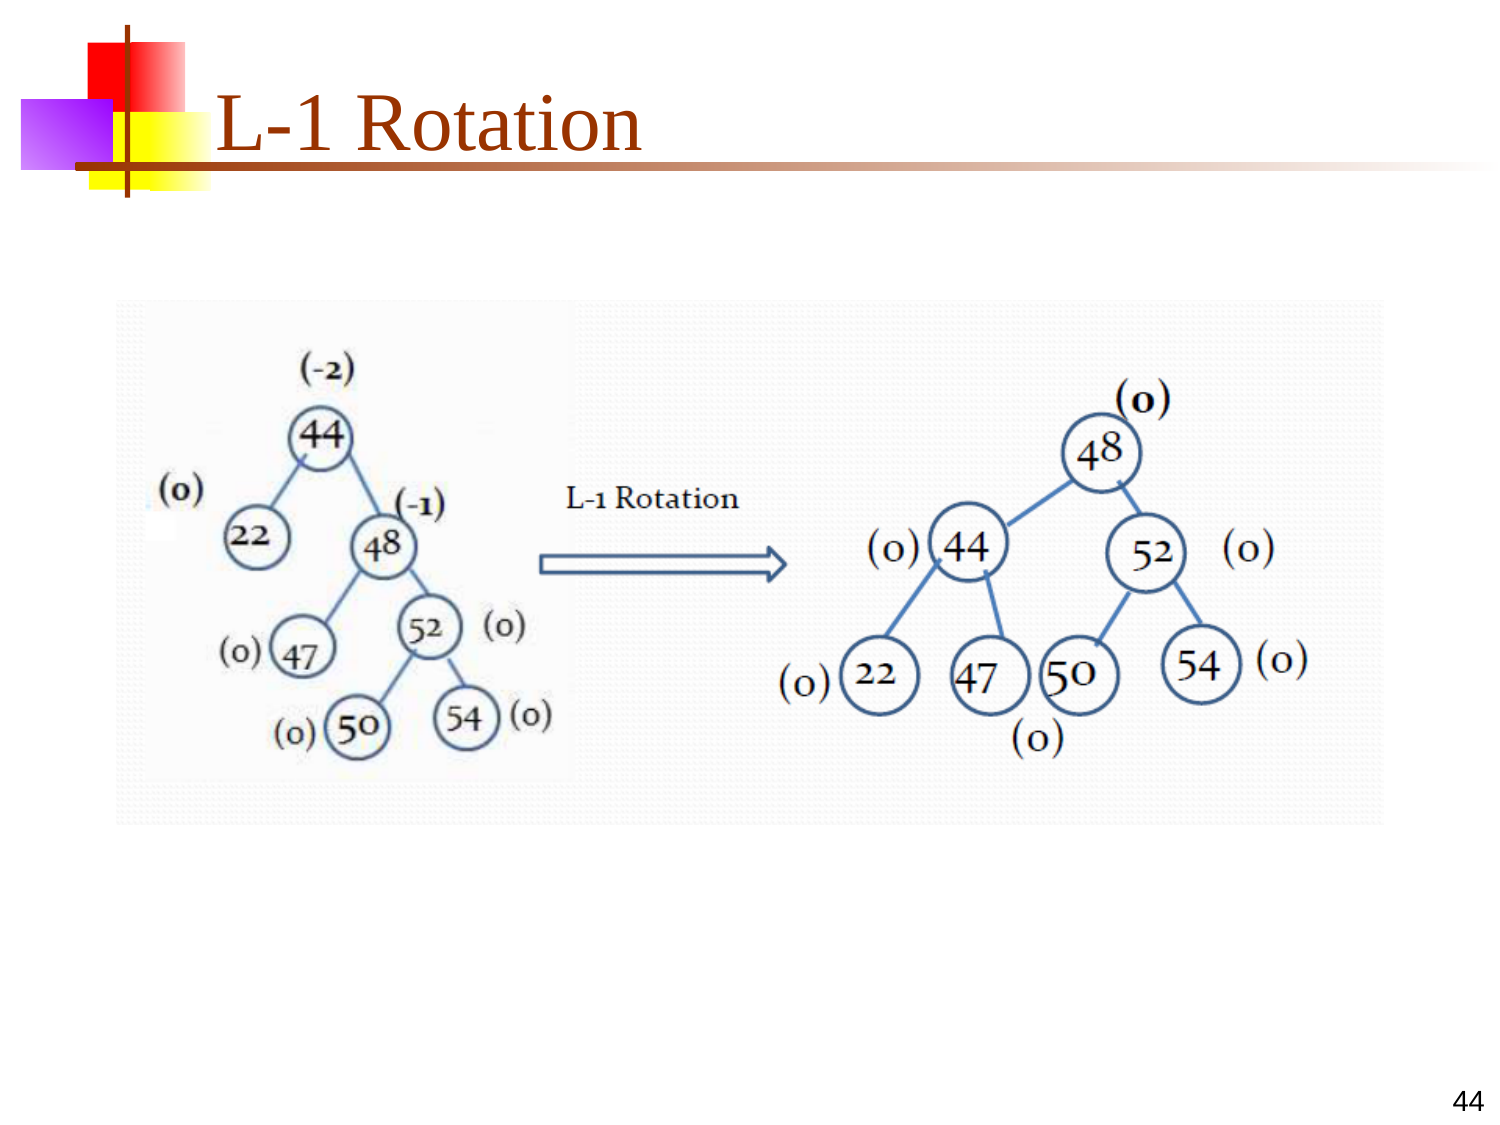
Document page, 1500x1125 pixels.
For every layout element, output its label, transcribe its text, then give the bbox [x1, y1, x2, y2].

picture [116, 300, 1384, 825]
slide_number ‹#› [1187, 1050, 1500, 1125]
title L-1 Rotation [200, 37, 1479, 175]
